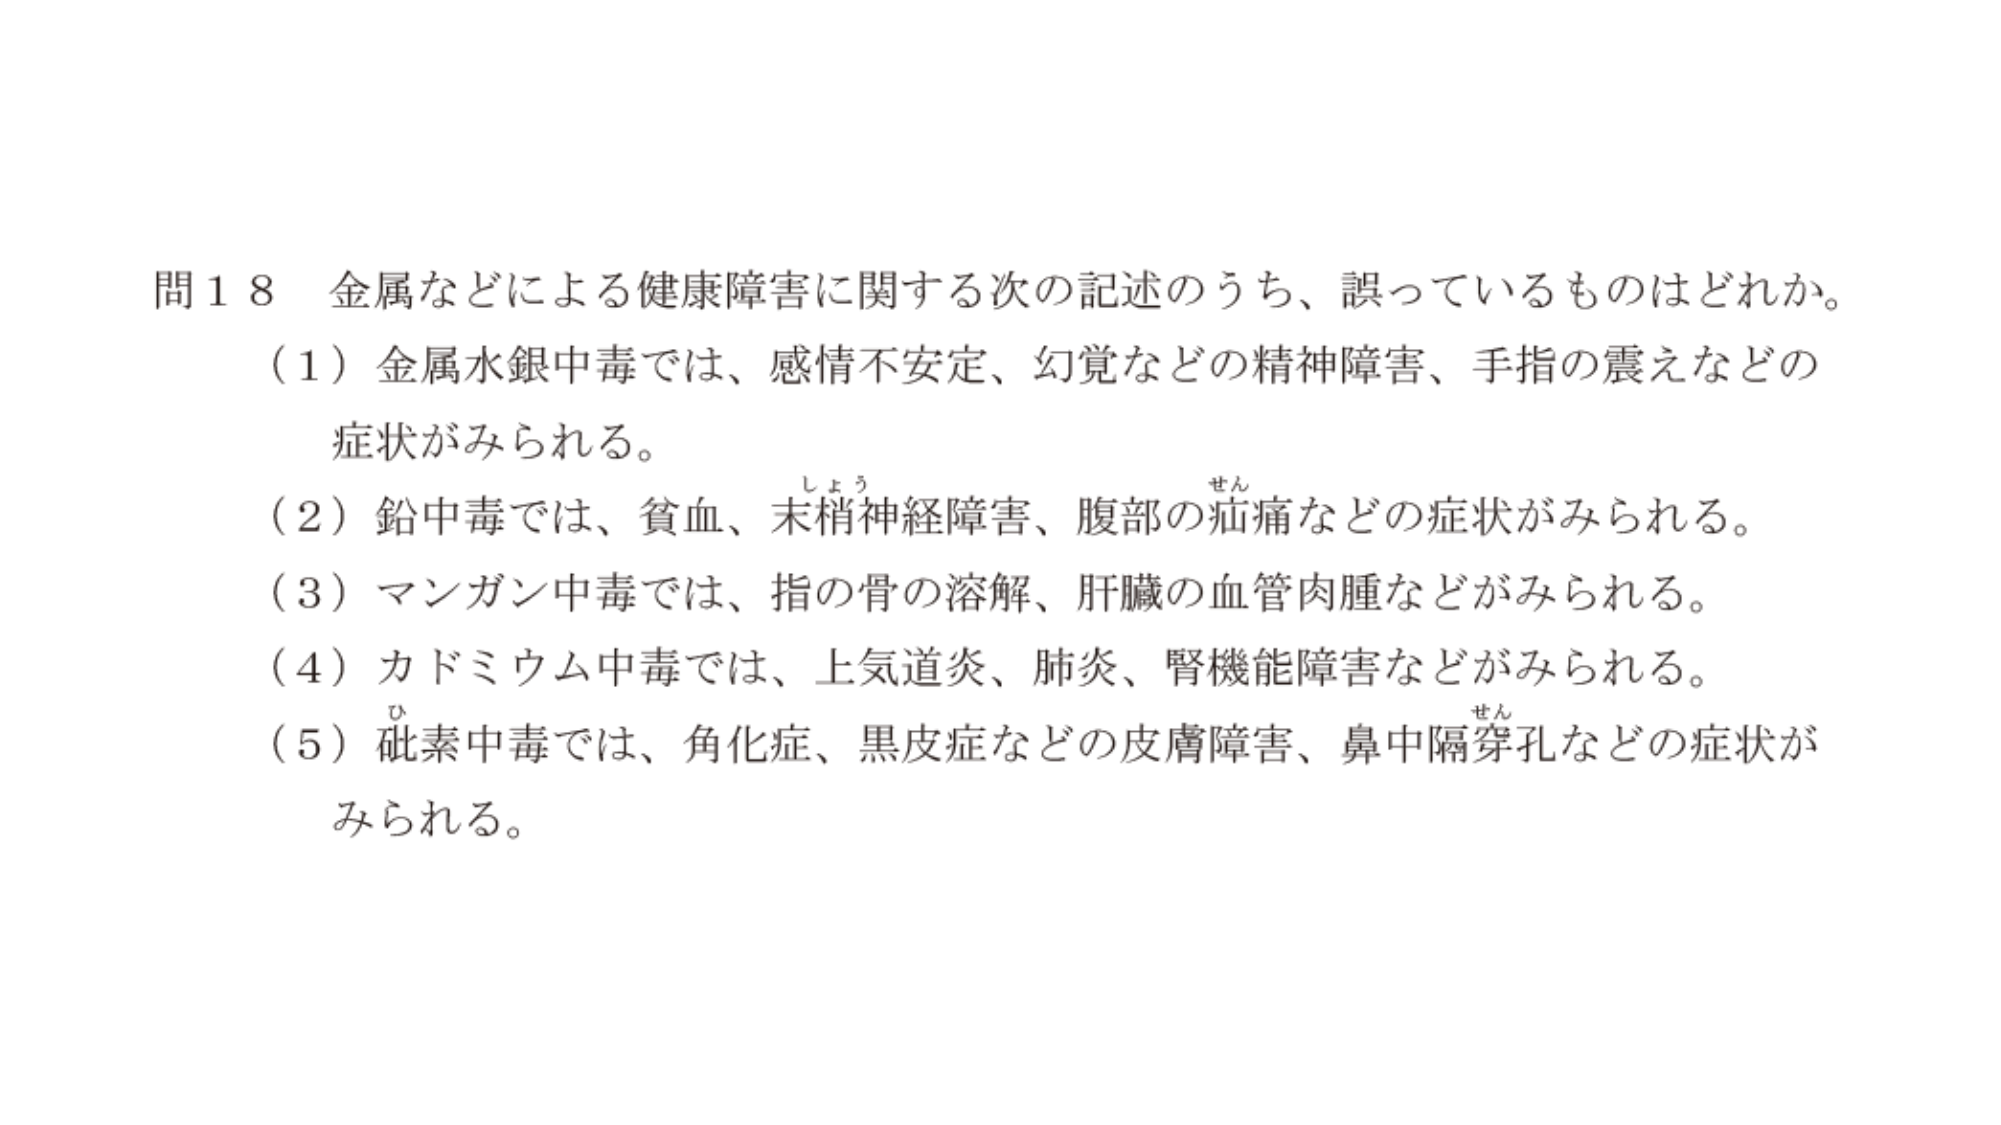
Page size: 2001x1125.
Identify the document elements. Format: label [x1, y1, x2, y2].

picture [136, 260, 1864, 865]
